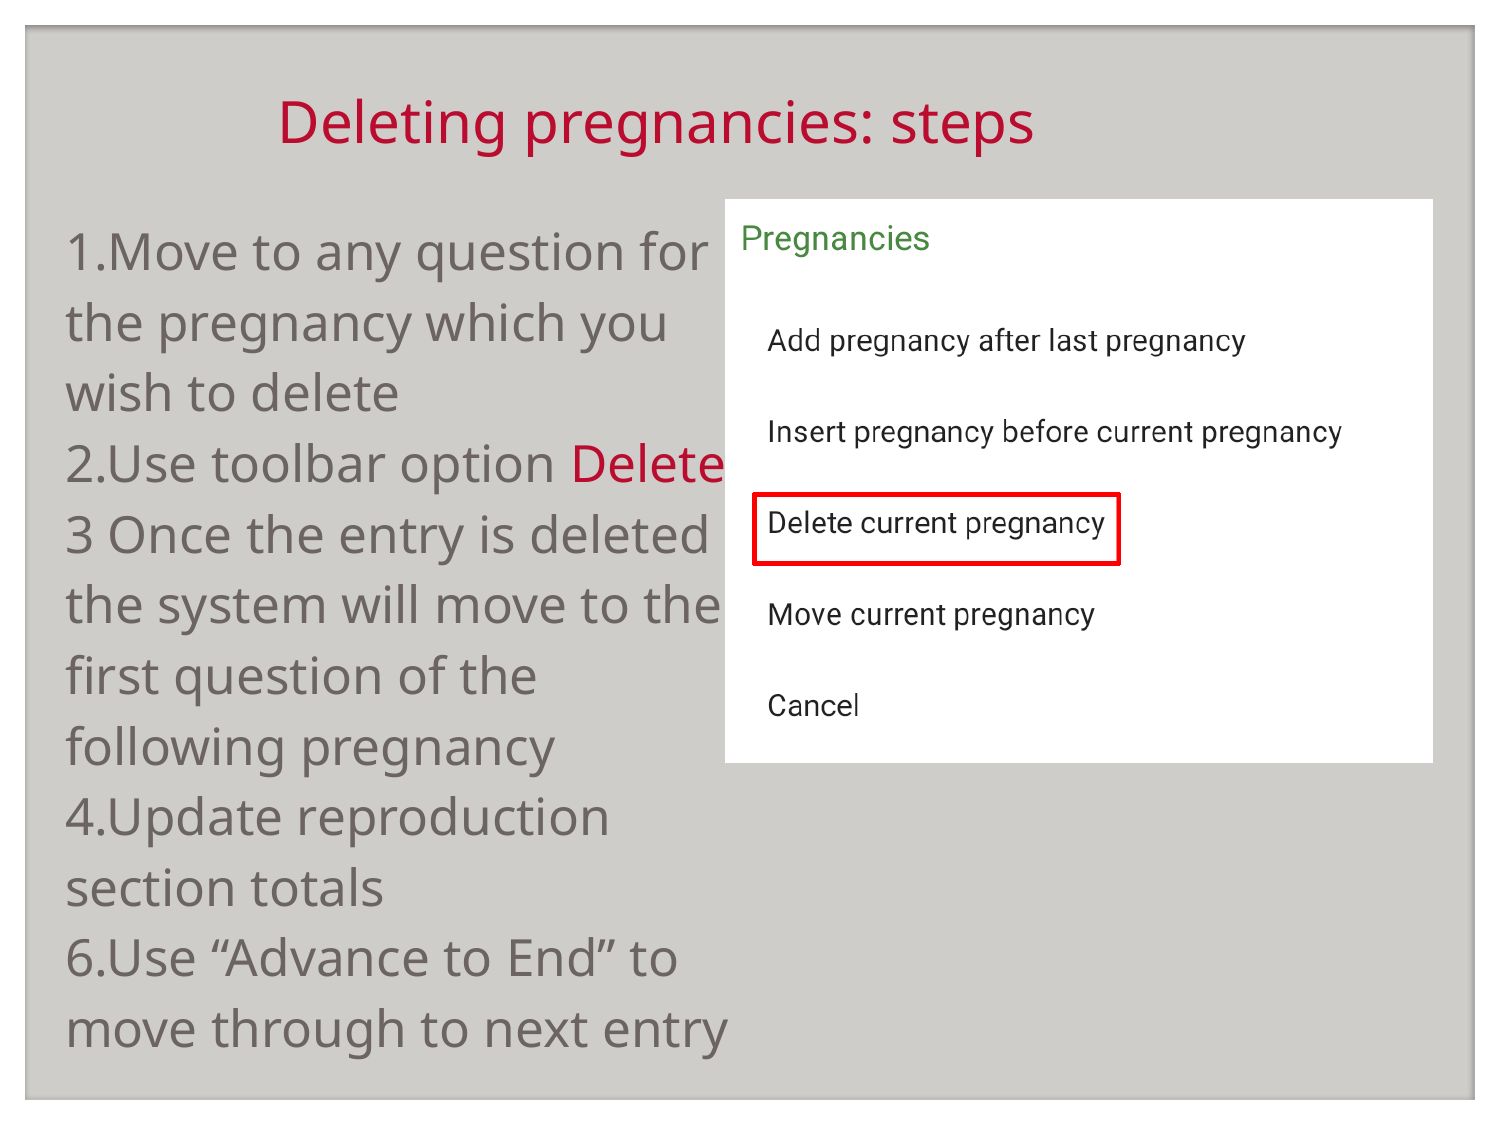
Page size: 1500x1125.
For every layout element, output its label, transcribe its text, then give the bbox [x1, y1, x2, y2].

text_box 1.Move to any question for the pregnancy which you wish to delete 2.Use toolbar option Delete 3 Once the entry is deleted the system will move to the first question of the following pregnancy 4.Update reproduction section totals 6.Use “Advance to End” to move through to next entry [50, 202, 750, 1091]
title Deleting pregnancies: steps [262, 12, 1500, 163]
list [724, 199, 1433, 763]
